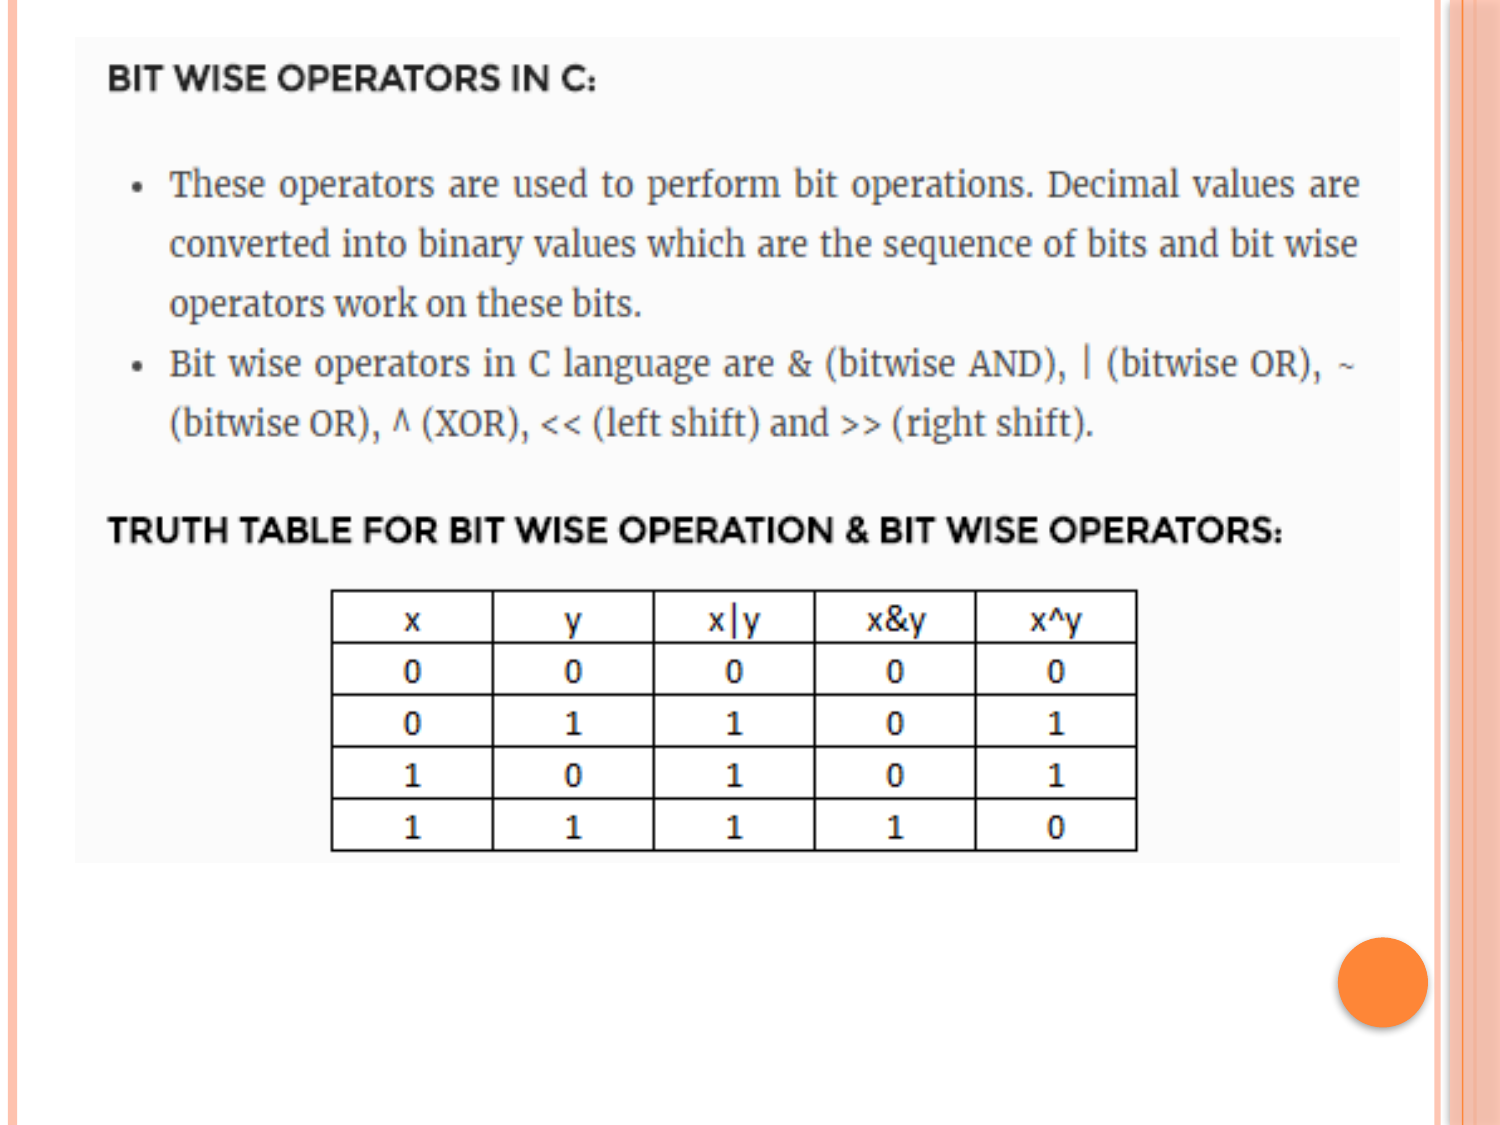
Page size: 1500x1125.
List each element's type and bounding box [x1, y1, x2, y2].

picture [74, 36, 1401, 863]
